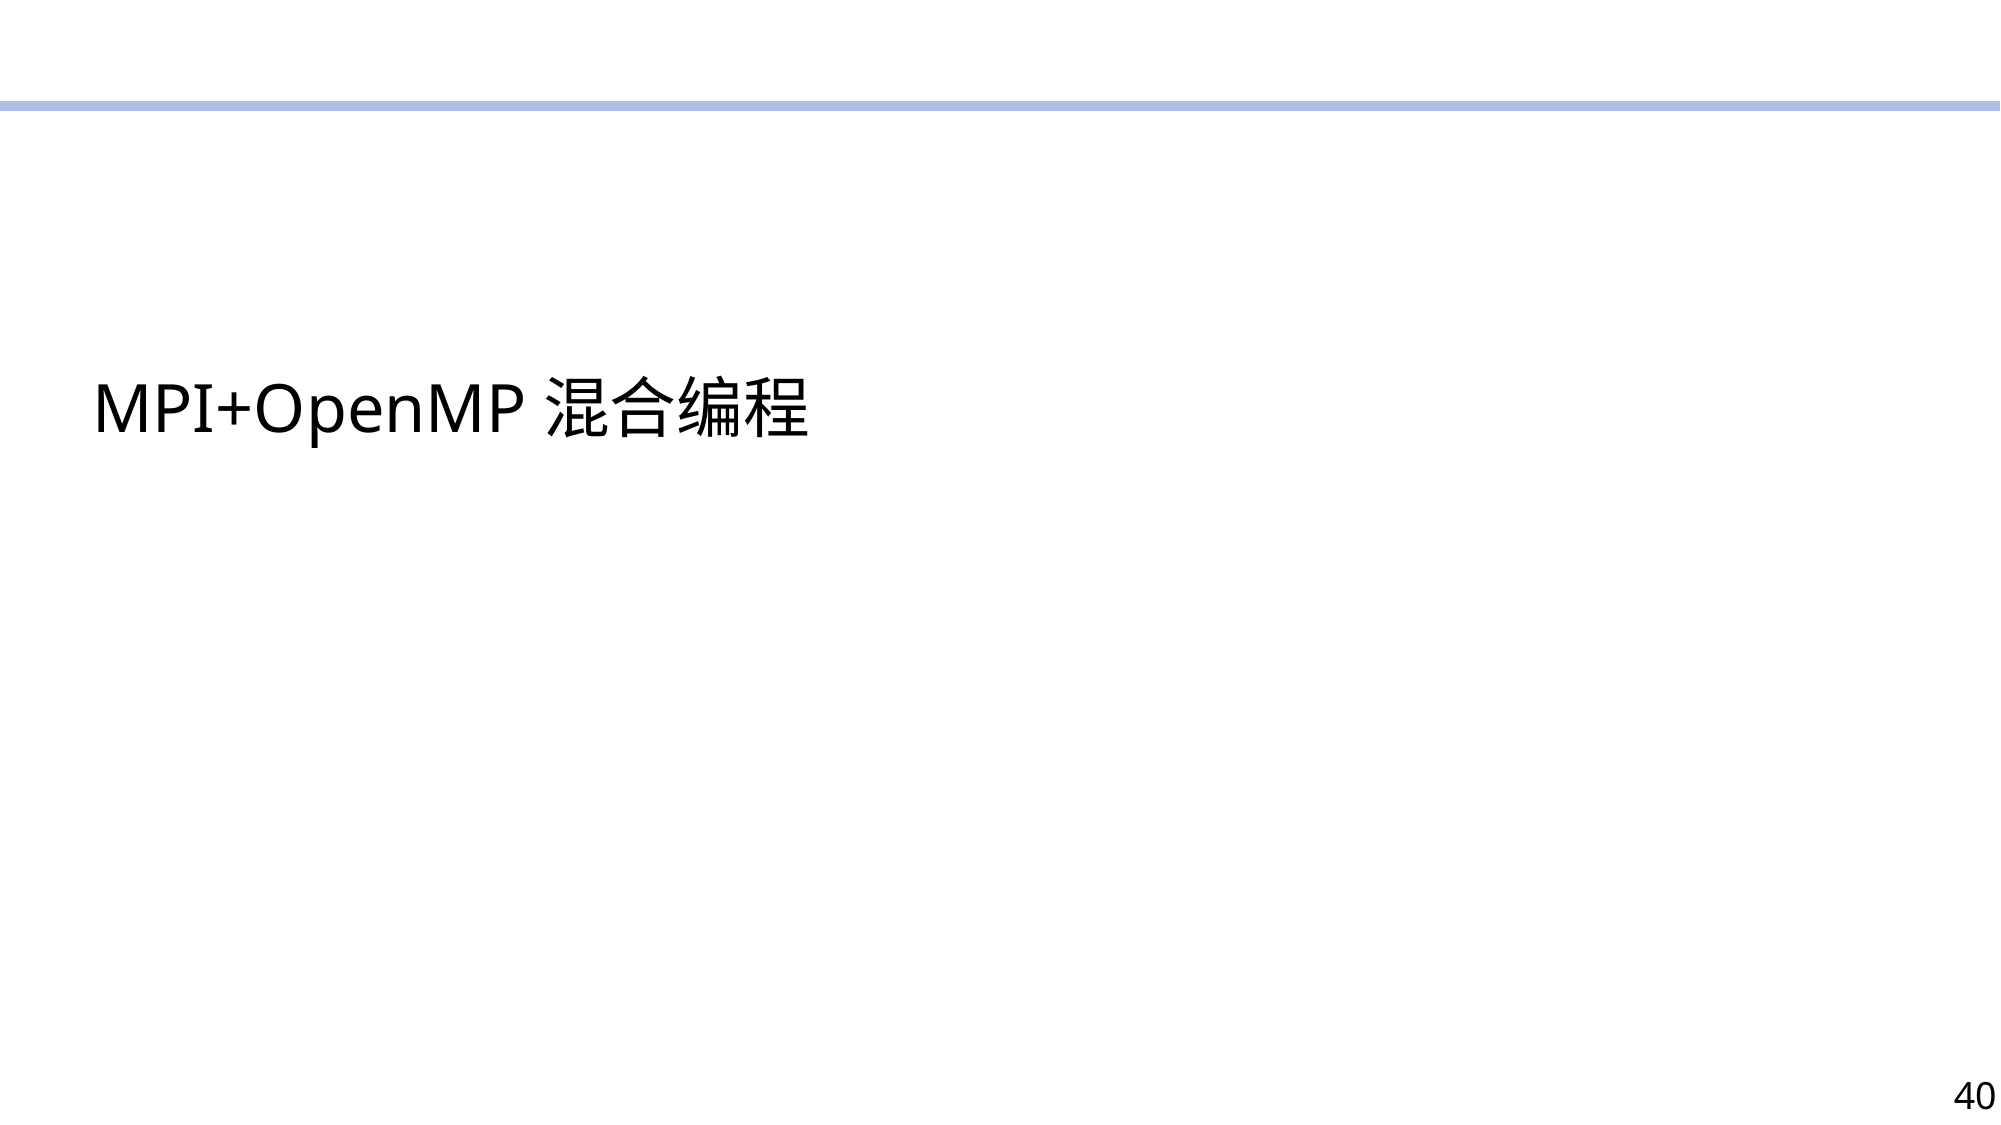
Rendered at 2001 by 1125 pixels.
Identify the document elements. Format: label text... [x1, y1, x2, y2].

text_box 40 [1868, 1064, 2000, 1125]
text_box MPI+OpenMP混合编程 [77, 357, 1702, 453]
